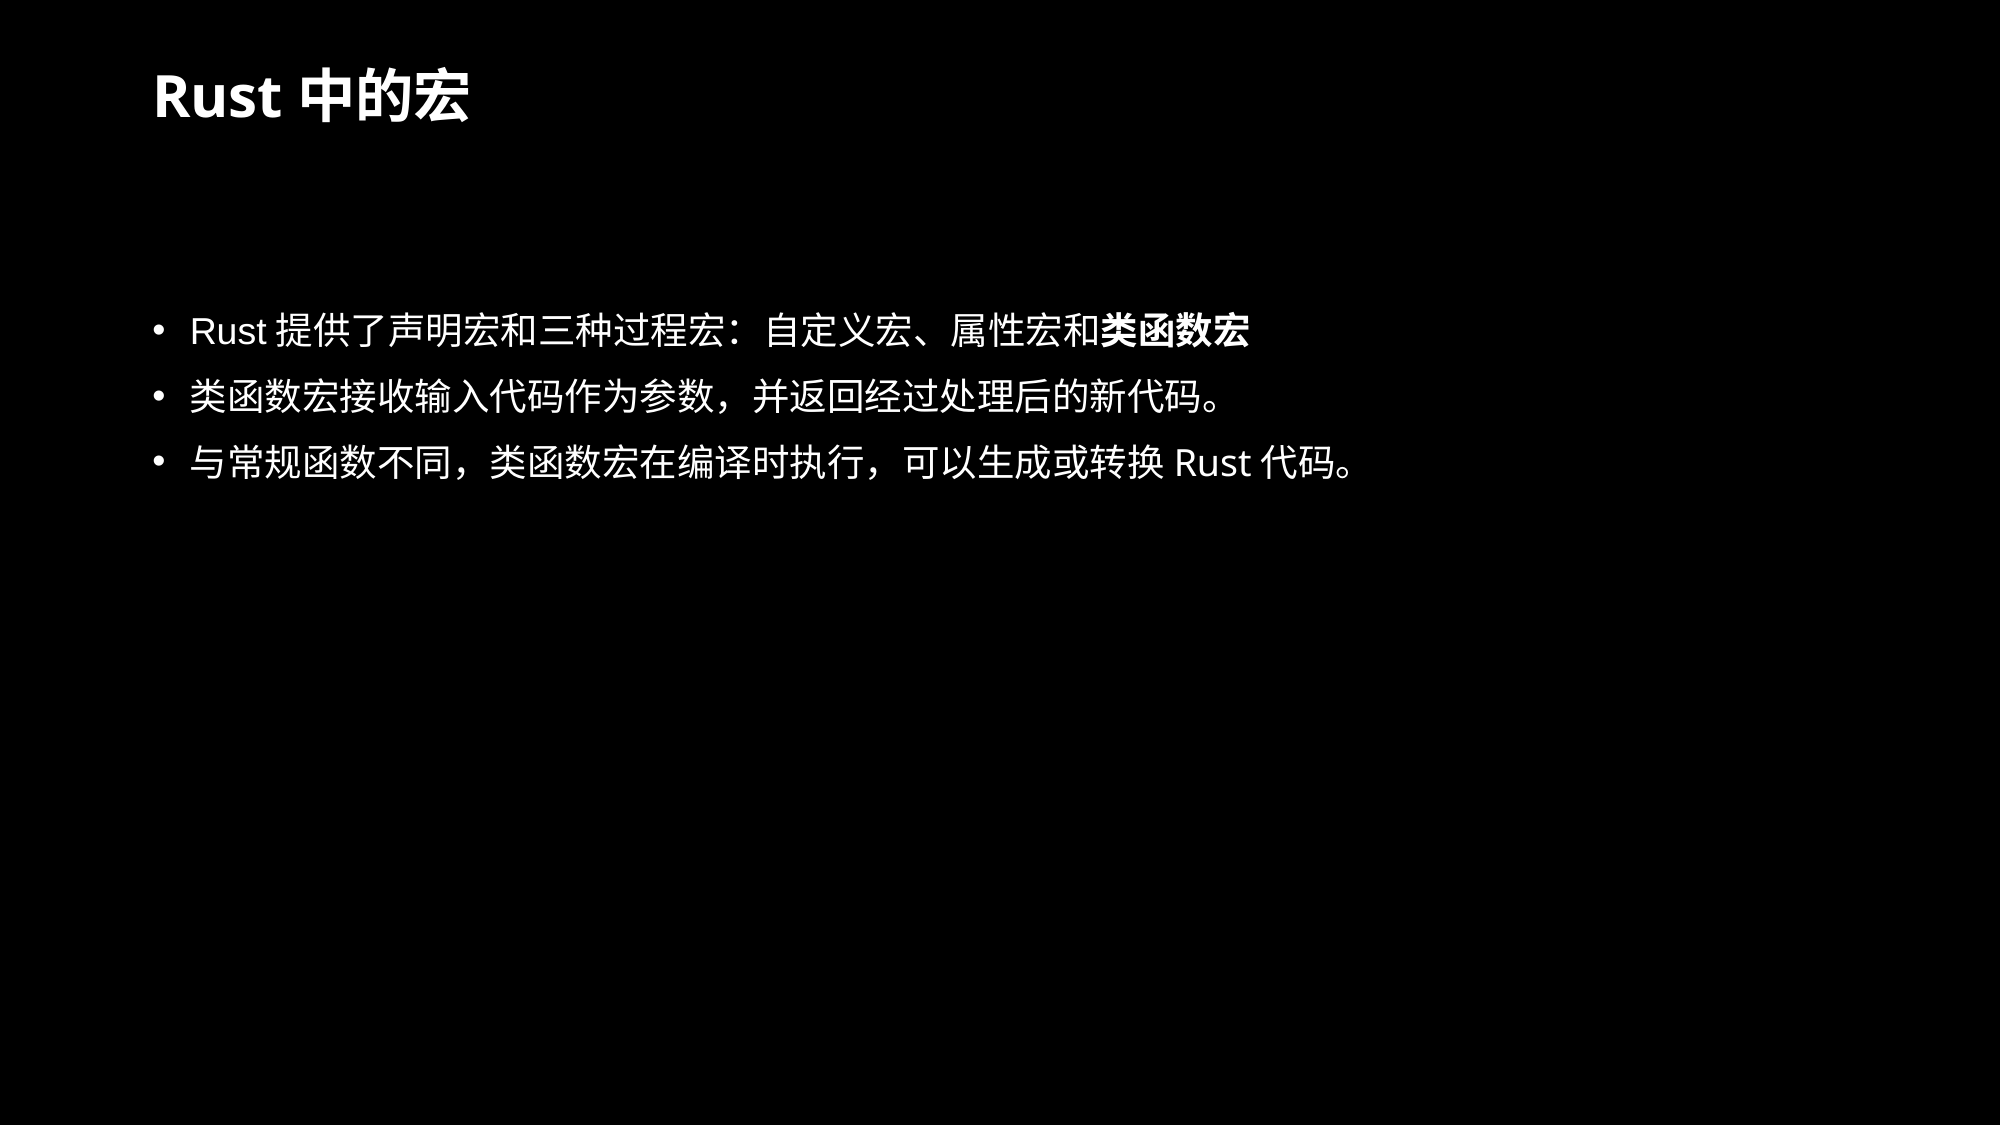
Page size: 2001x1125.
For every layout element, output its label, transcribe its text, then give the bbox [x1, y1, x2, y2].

list Rust提供了声明宏和三种过程宏：自定义宏、属性宏和类函数宏 类函数宏接收输入代码作为参数，并返回经过处理后的新代码。 与常规函数不同，类函数宏在编译时执行，可以生成或转换Rust代码。 [137, 299, 1863, 1014]
title Rust中的宏 [137, 59, 1863, 278]
